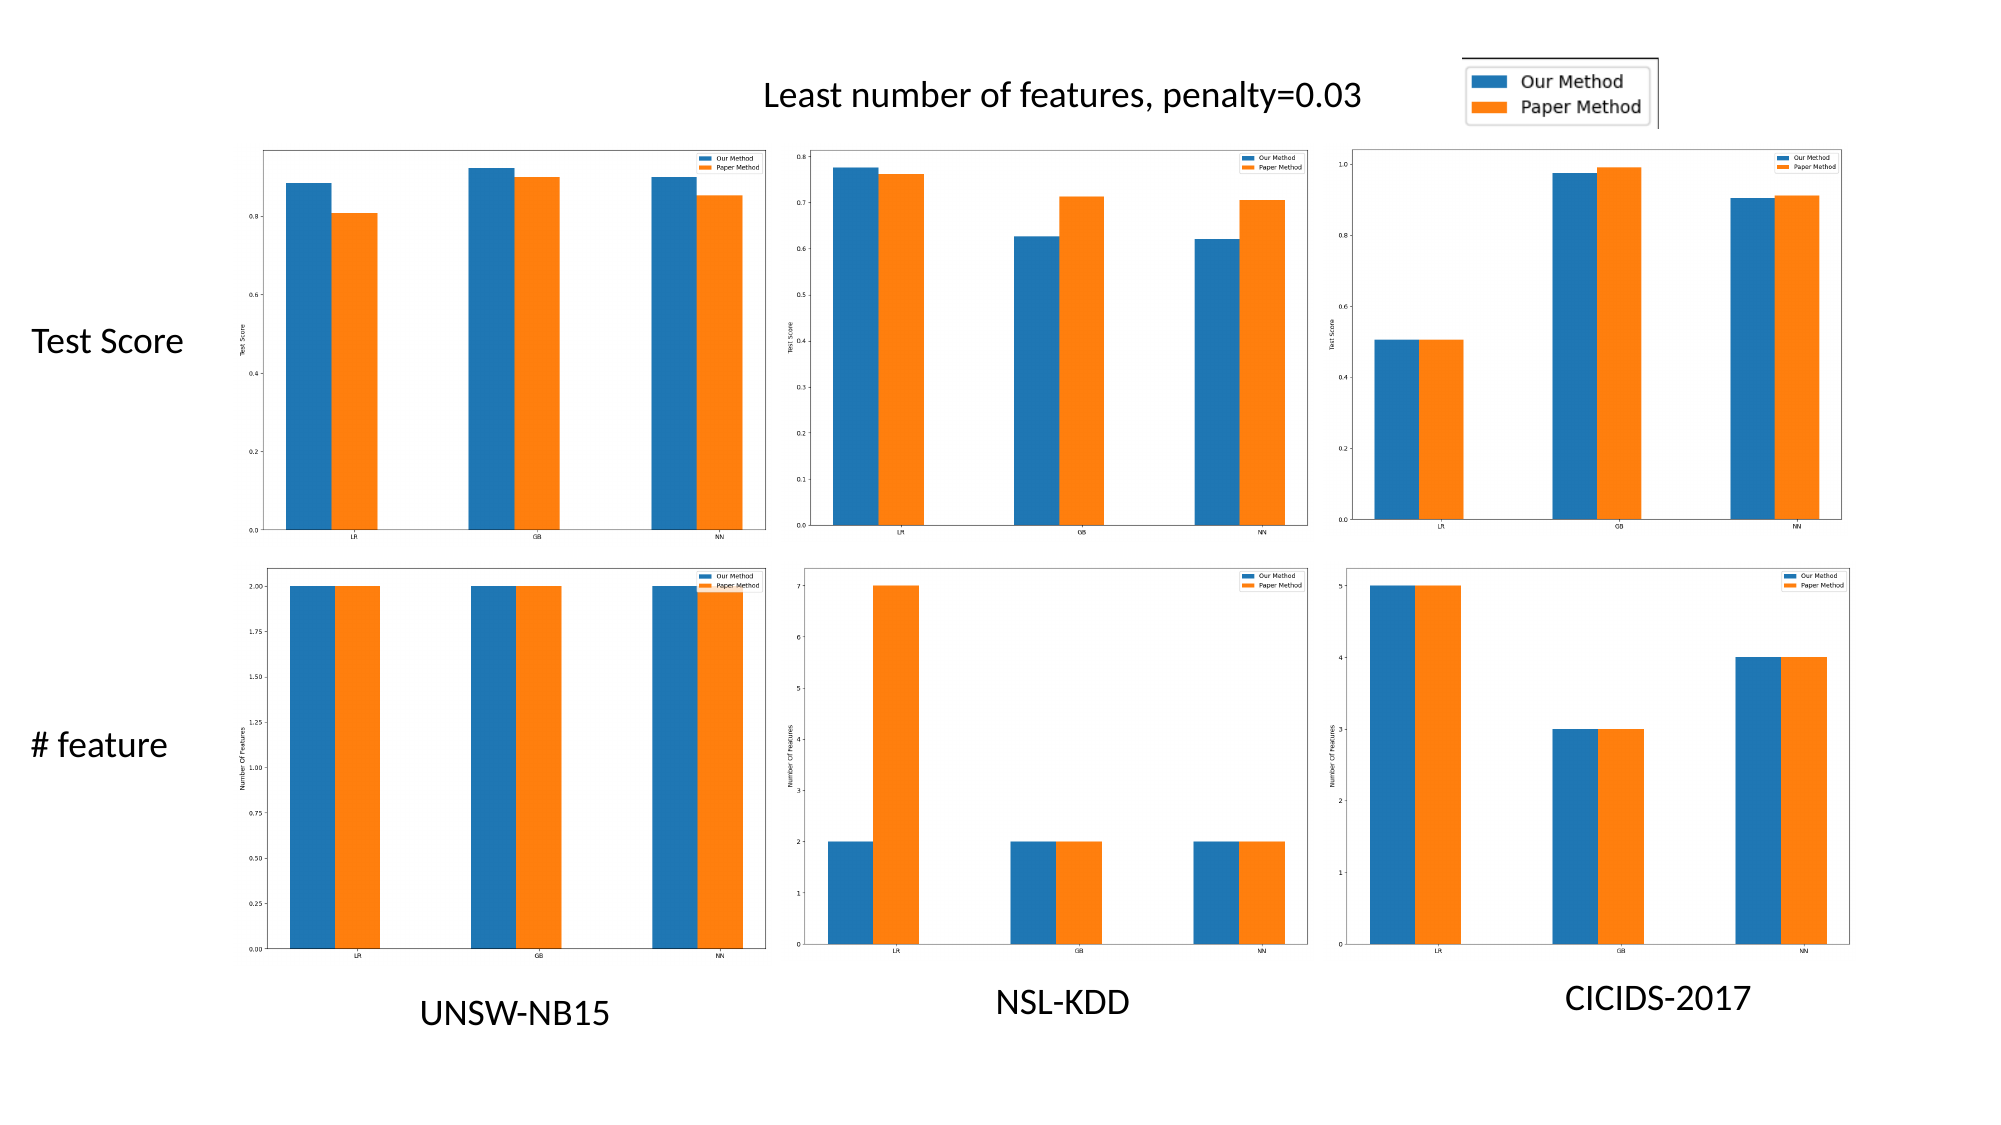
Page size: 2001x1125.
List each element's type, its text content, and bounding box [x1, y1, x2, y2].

picture [1462, 56, 1659, 129]
picture [232, 143, 772, 547]
text_box Test Score [16, 309, 200, 369]
text_box NSL-KDD [980, 969, 1145, 1029]
text_box Least number of features, penalty=0.03 [748, 62, 1378, 123]
picture [1323, 143, 1848, 536]
text_box # feature [15, 712, 183, 773]
picture [232, 561, 772, 966]
text_box CICIDS-2017 [1550, 965, 1767, 1026]
picture [781, 561, 1314, 961]
picture [781, 143, 1314, 542]
text_box UNSW-NB15 [404, 980, 626, 1041]
picture [1323, 561, 1856, 961]
